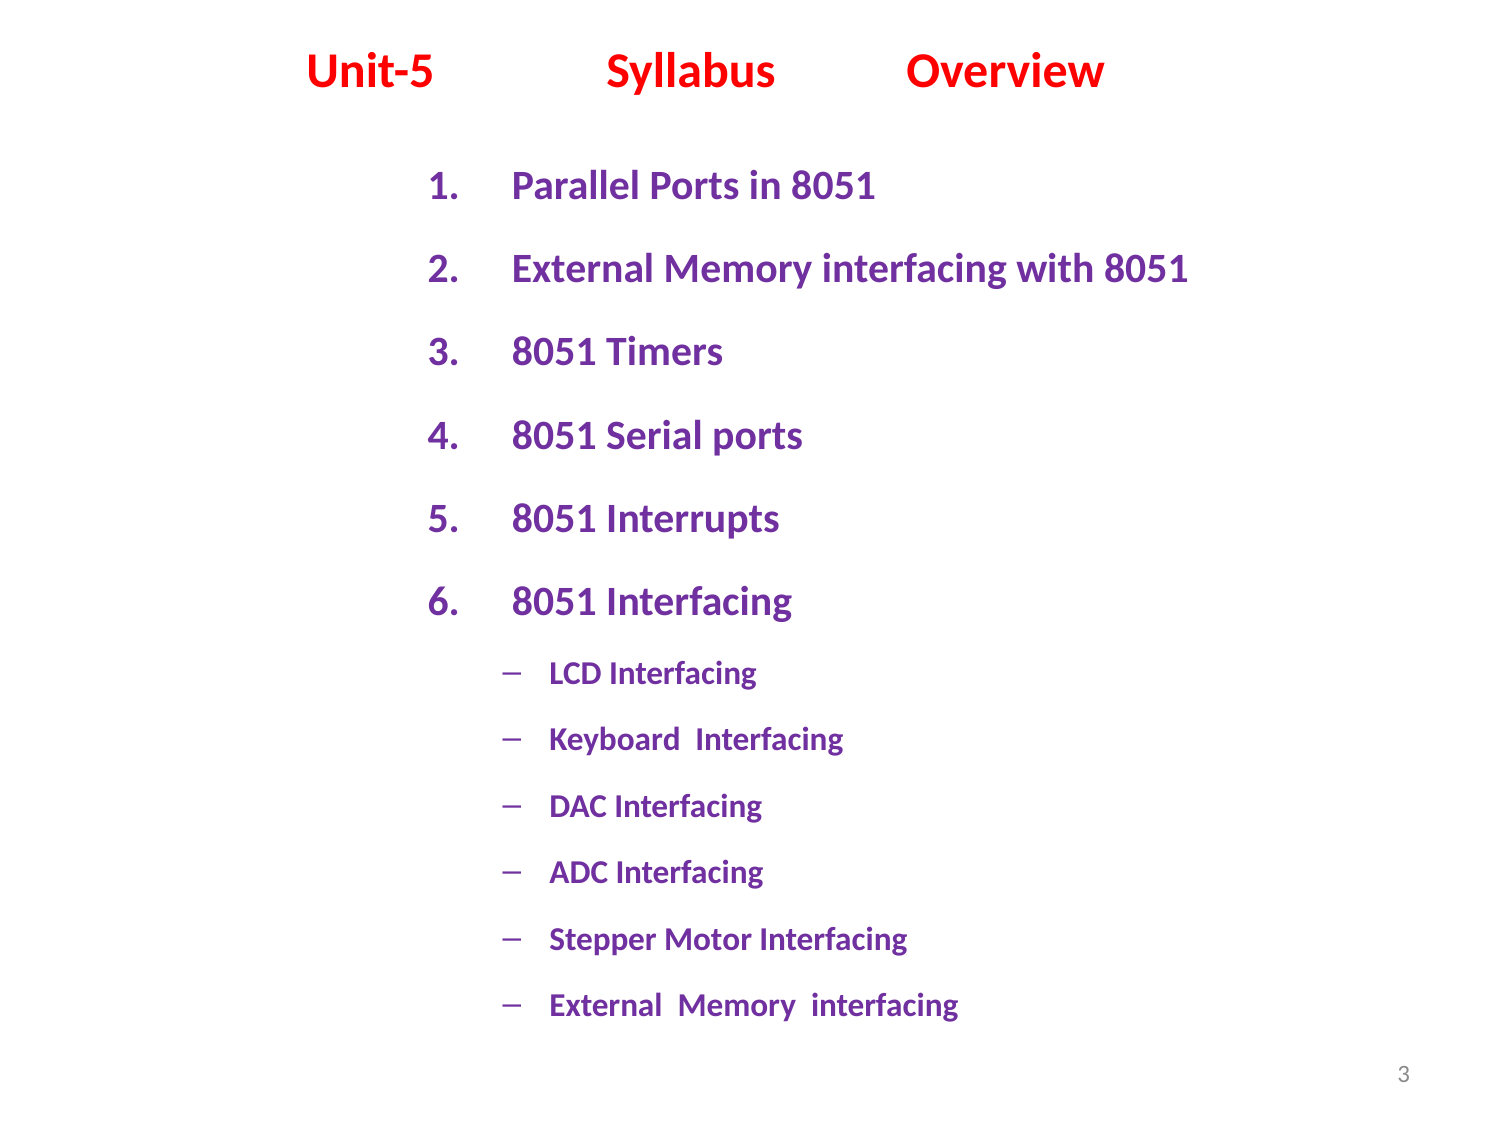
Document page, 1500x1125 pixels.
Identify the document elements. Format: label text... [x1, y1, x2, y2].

slide_number 3 [1074, 1042, 1425, 1103]
text_box Unit-5 Syllabus Overview [291, 30, 1120, 106]
list Parallel Ports in 8051 External Memory interfacing with 8051 8051 Timers 8051 Serial ports 8051 Interrupts 8051 Interfacing LCD Interfacing Keyboard Interfacing DAC Interfacing ADC Interfacing Stepper Motor Interfacing External Memory interfacing [412, 125, 1225, 1075]
